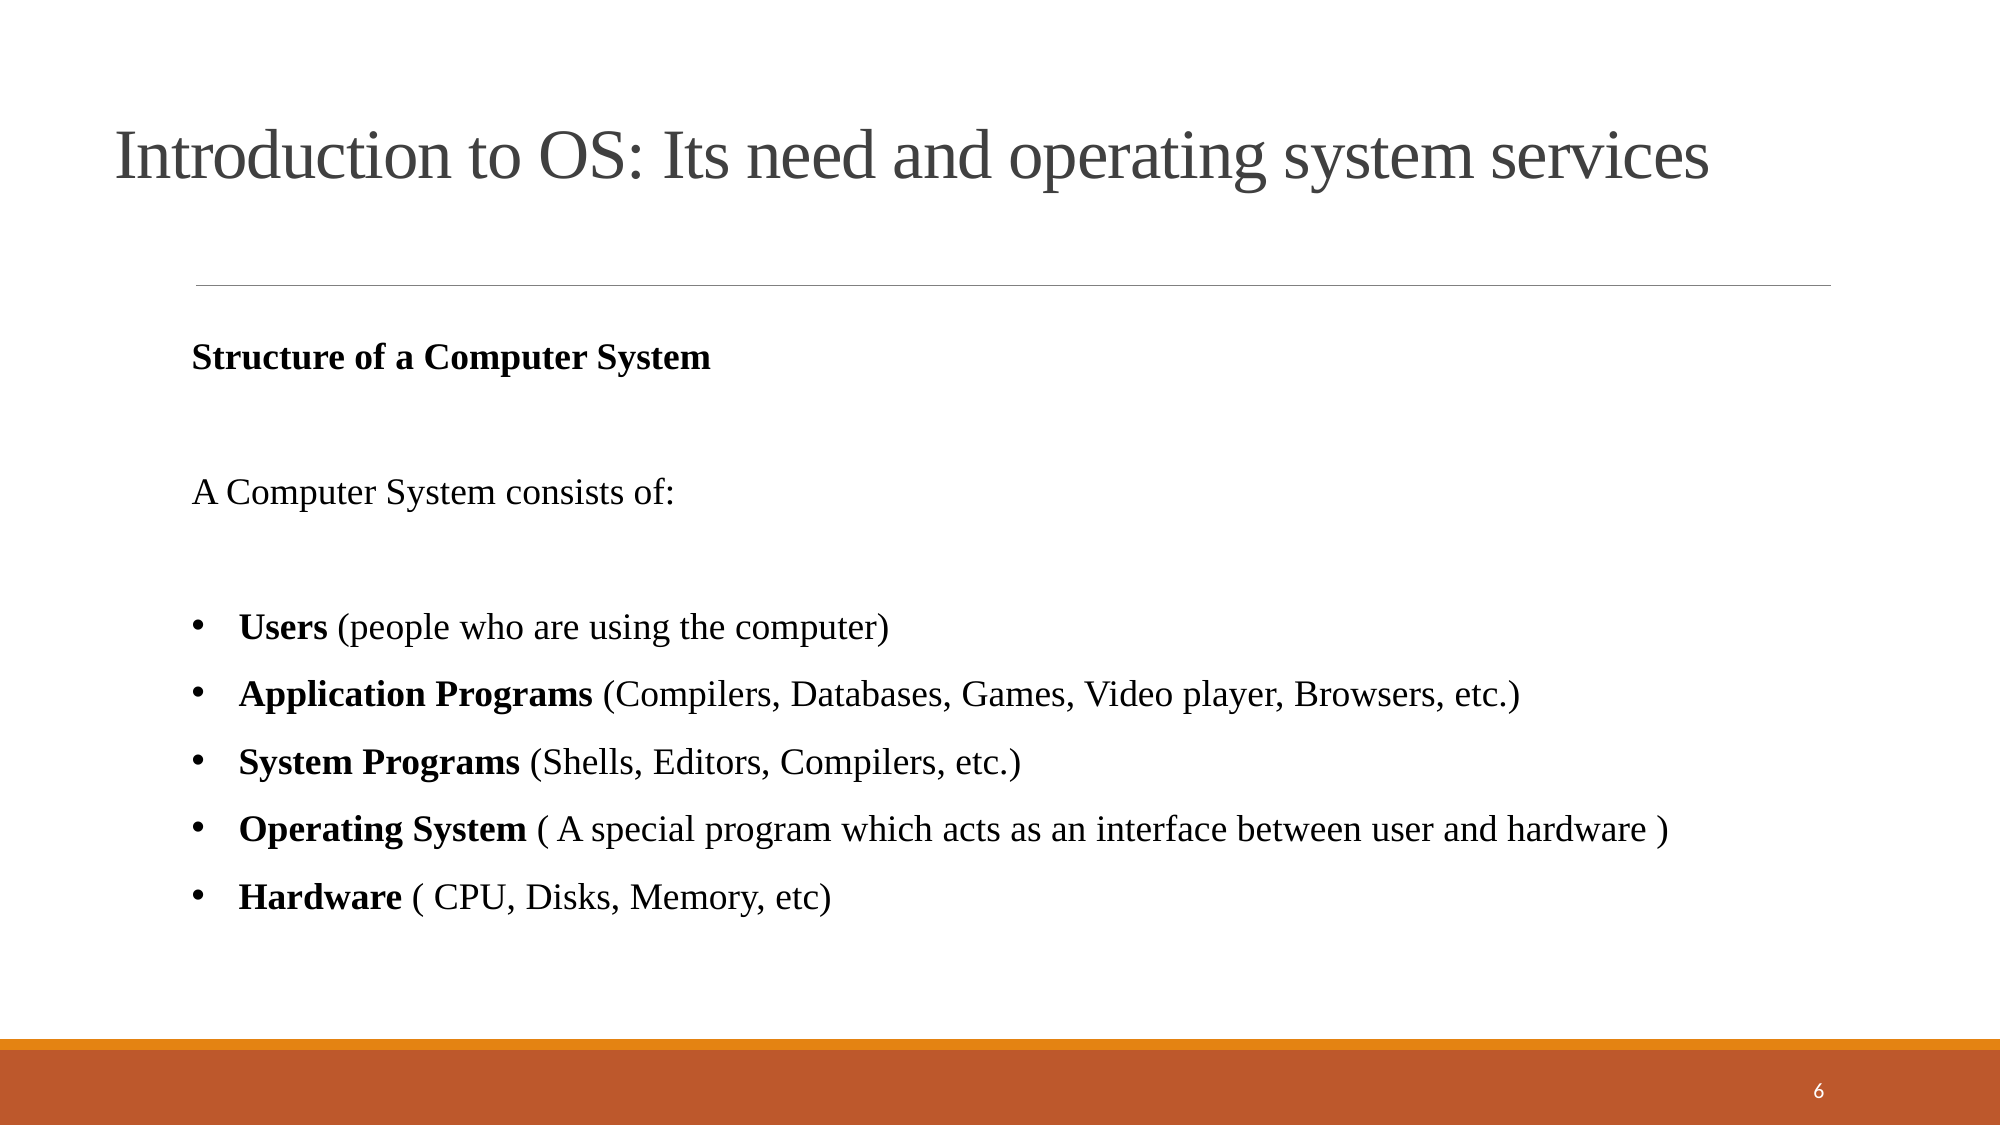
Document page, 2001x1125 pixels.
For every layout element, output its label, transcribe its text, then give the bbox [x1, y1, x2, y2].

text_box Structure of a Computer System A Computer System consists of: Users (people who are using the computer) Application Programs (Compilers, Databases, Games, Video player, Browsers, etc.) System Programs (Shells, Editors, Compilers, etc.) Operating System ( A special program which acts as an interface between user and hardware ) Hardware ( CPU, Disks, Memory, etc) [176, 301, 1784, 925]
text_box Introduction to OS: Its need and operating system services [99, 59, 1946, 201]
slide_number 6 [1624, 1059, 1840, 1120]
